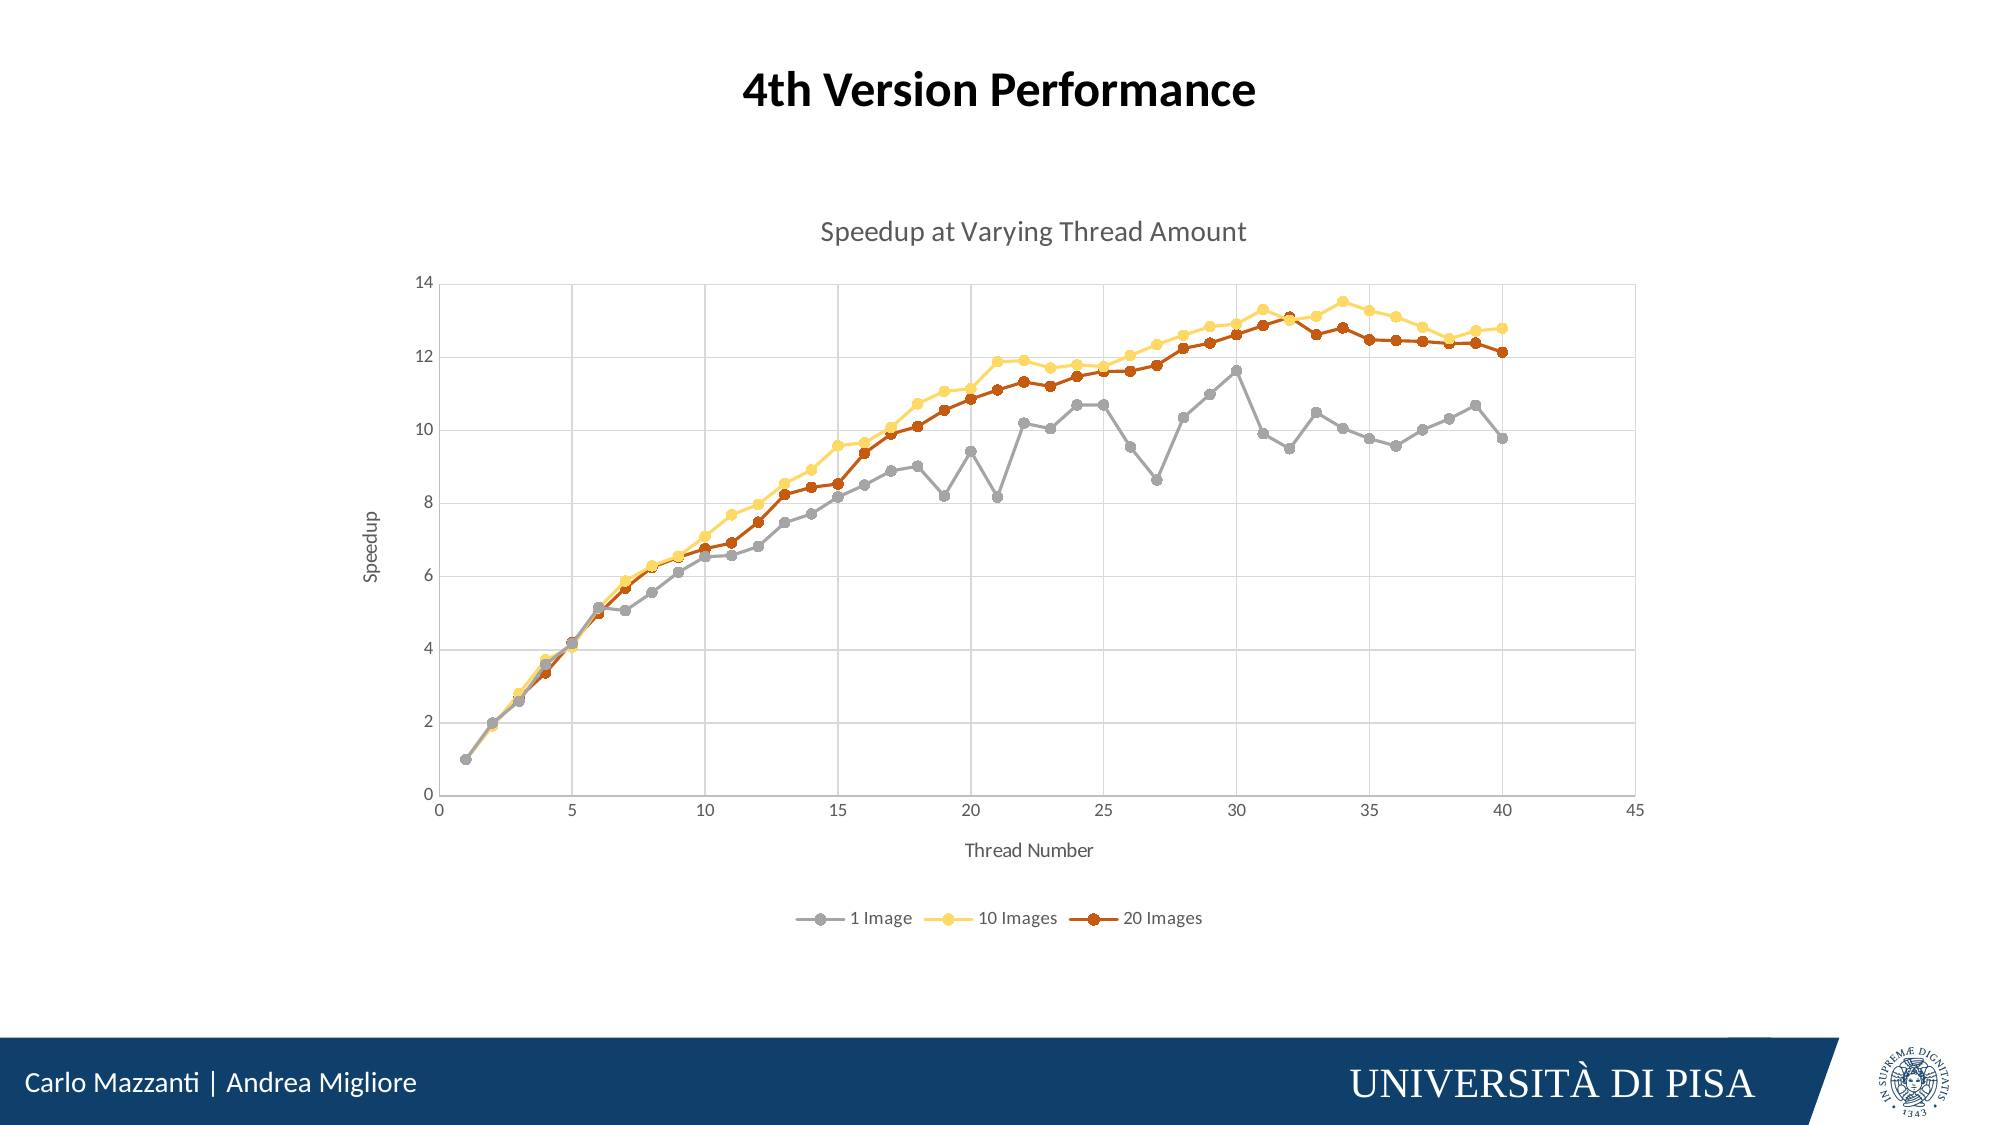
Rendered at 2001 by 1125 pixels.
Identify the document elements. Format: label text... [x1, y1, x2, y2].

text_box [1727, 1036, 1841, 1125]
text_box Università di Pisa [0, 1037, 1772, 1125]
chart [328, 189, 1672, 935]
picture [1879, 1047, 1949, 1117]
text_box 4th Version Performance [727, 49, 1272, 125]
text_box Carlo Mazzanti | Andrea Migliore [10, 1056, 1309, 1106]
